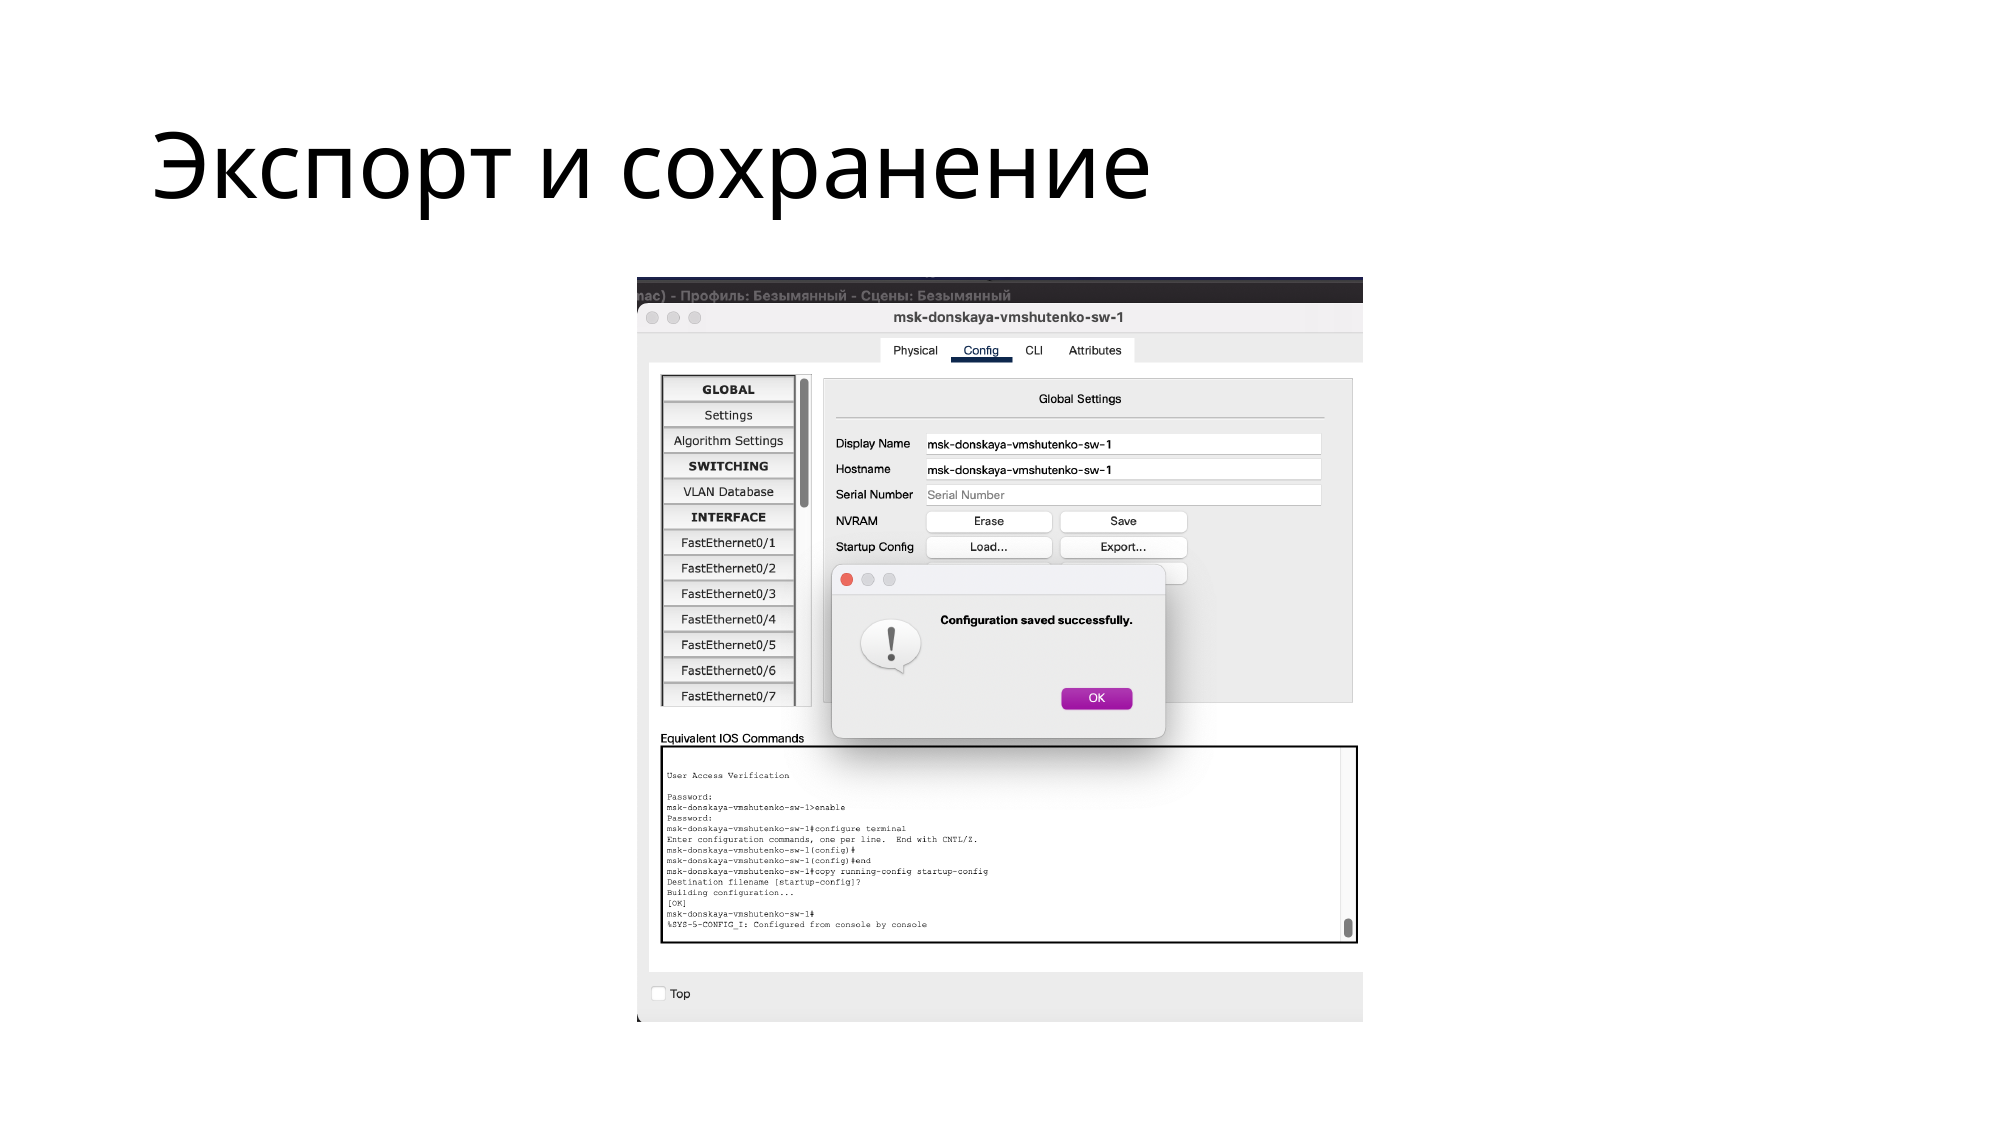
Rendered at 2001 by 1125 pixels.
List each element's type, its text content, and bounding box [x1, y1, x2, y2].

title Экспорт и сохранение [137, 59, 1863, 278]
picture [636, 277, 1363, 1022]
